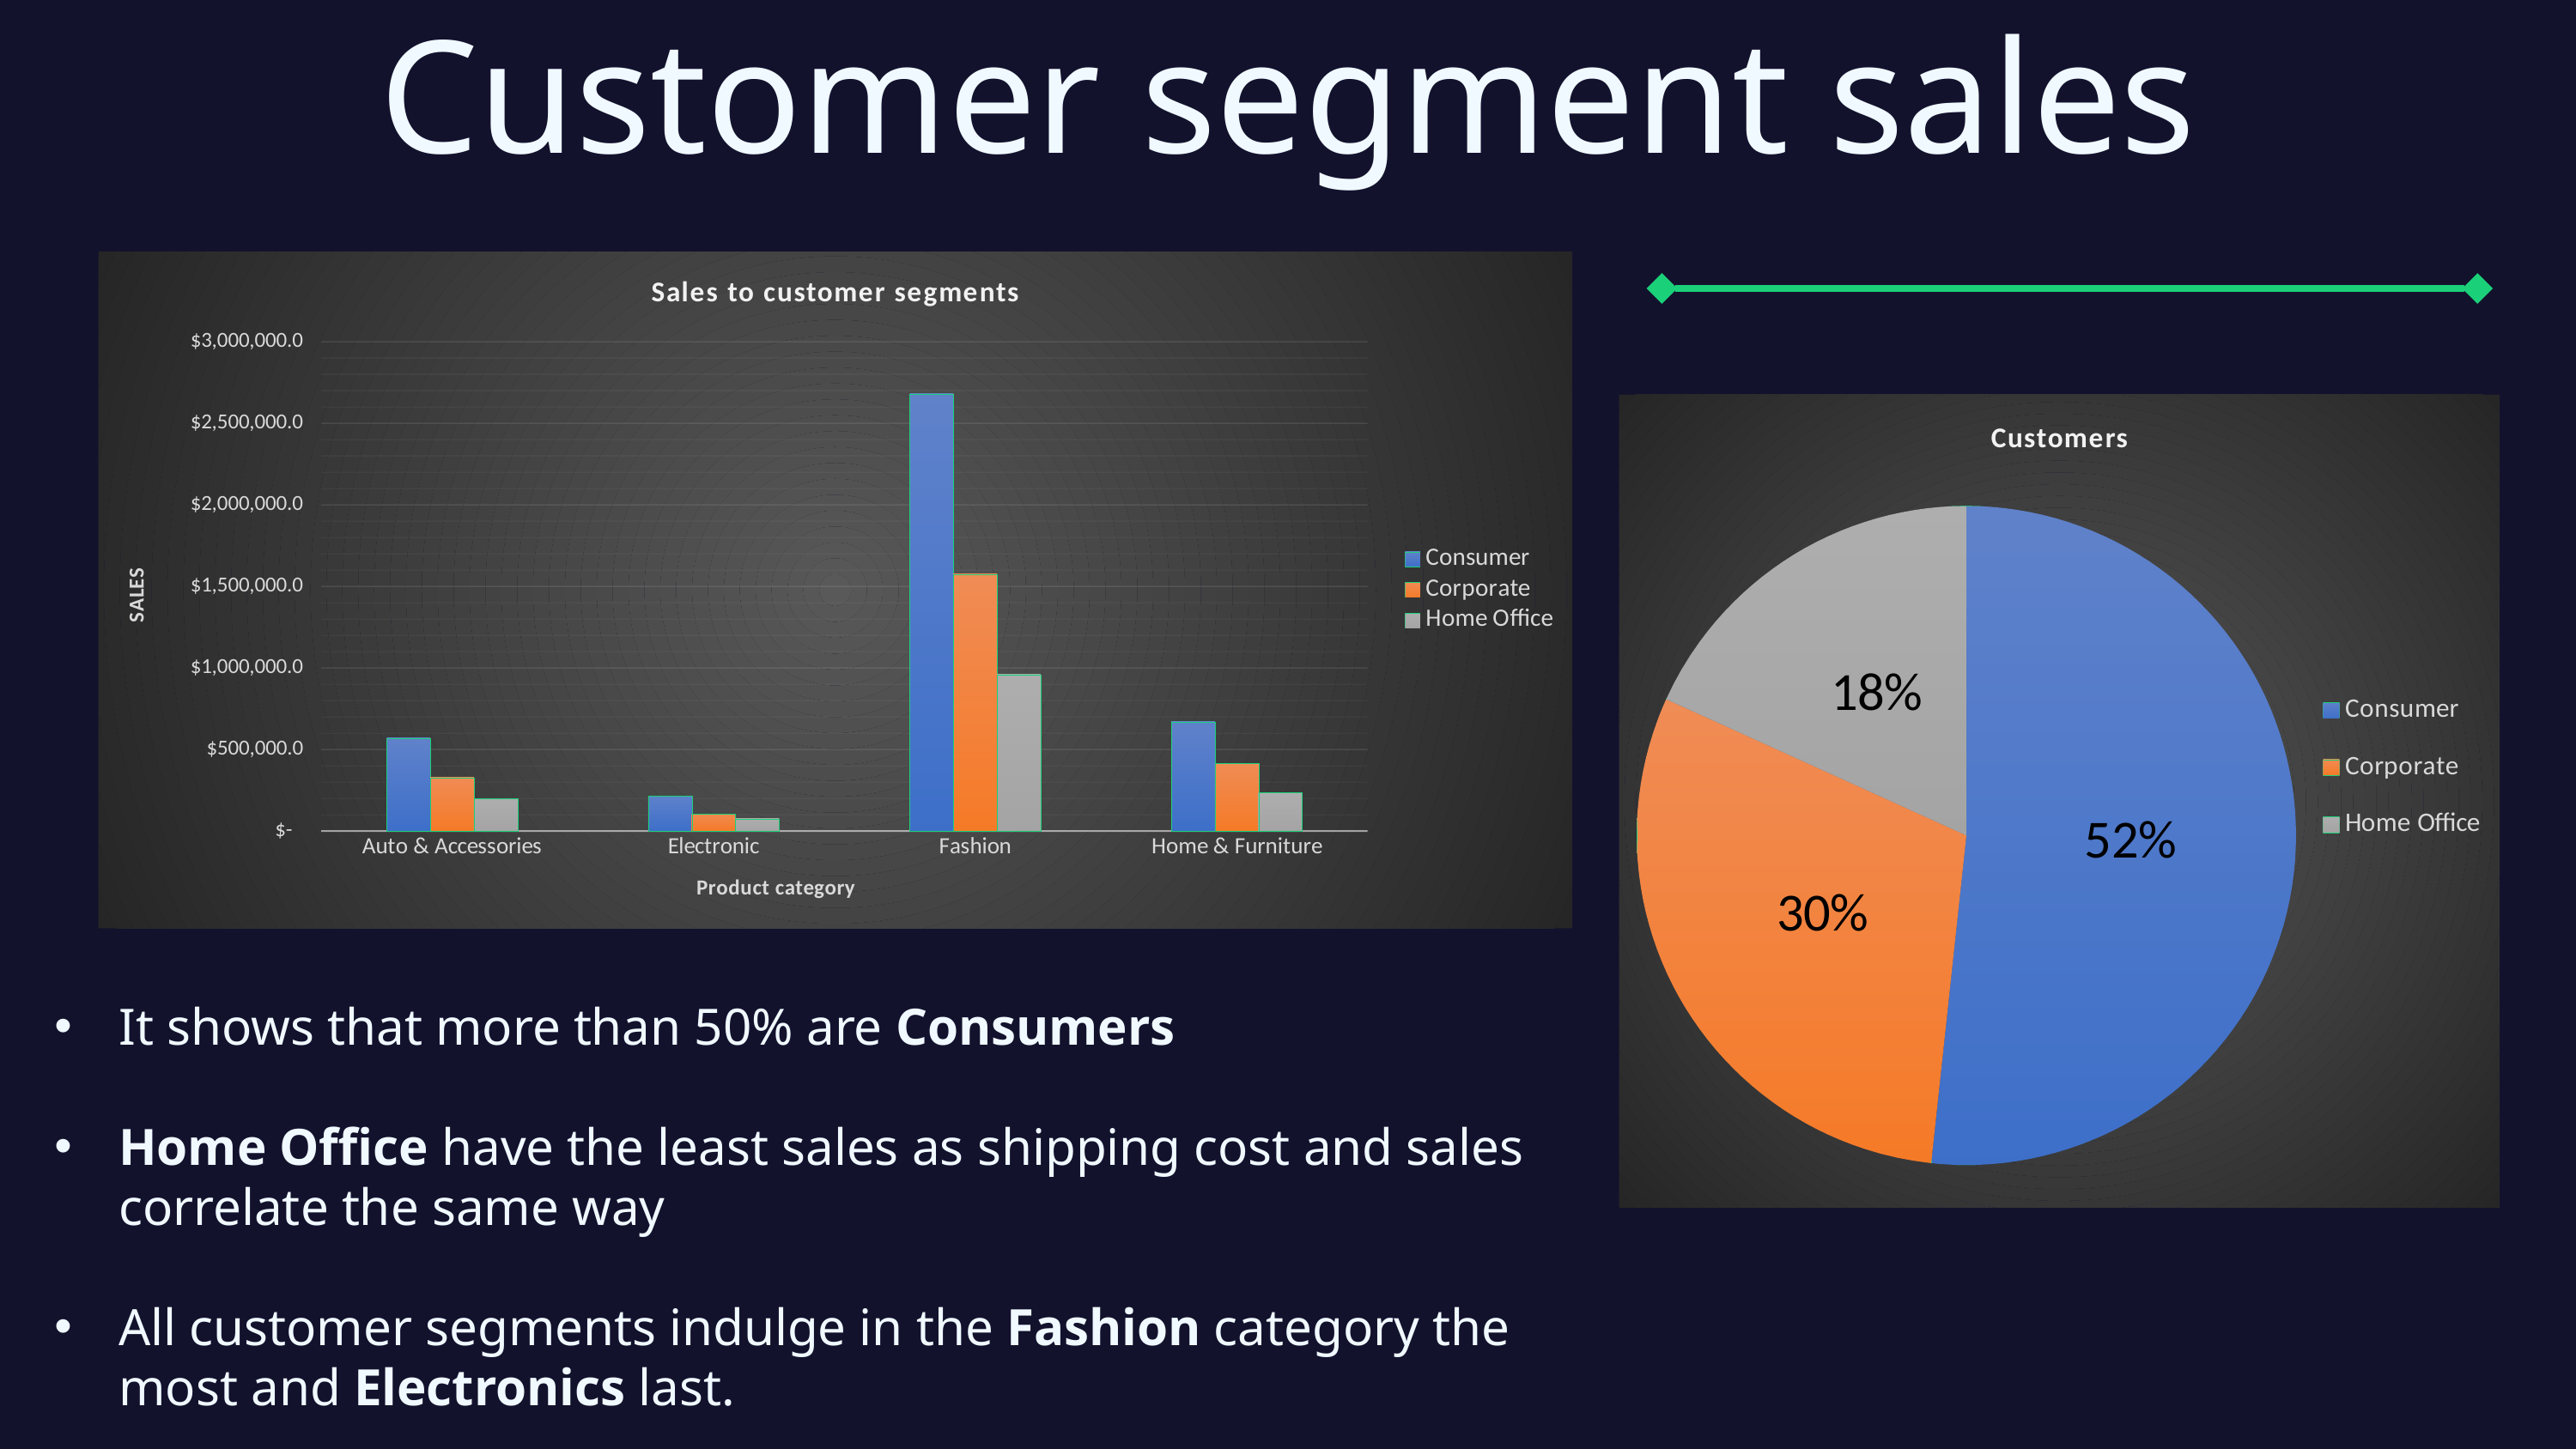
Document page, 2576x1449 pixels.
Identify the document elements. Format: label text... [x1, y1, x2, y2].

chart [1619, 394, 2500, 1208]
chart [98, 252, 1572, 929]
text_box Customer segment sales [344, 33, 2232, 184]
text_box It shows that more than 50% are Consumers Home Office have the least sales as shipping cost and sales correlate the same way All customer segments indulge in the Fashion category the most and Electronics last. [54, 995, 1572, 1416]
